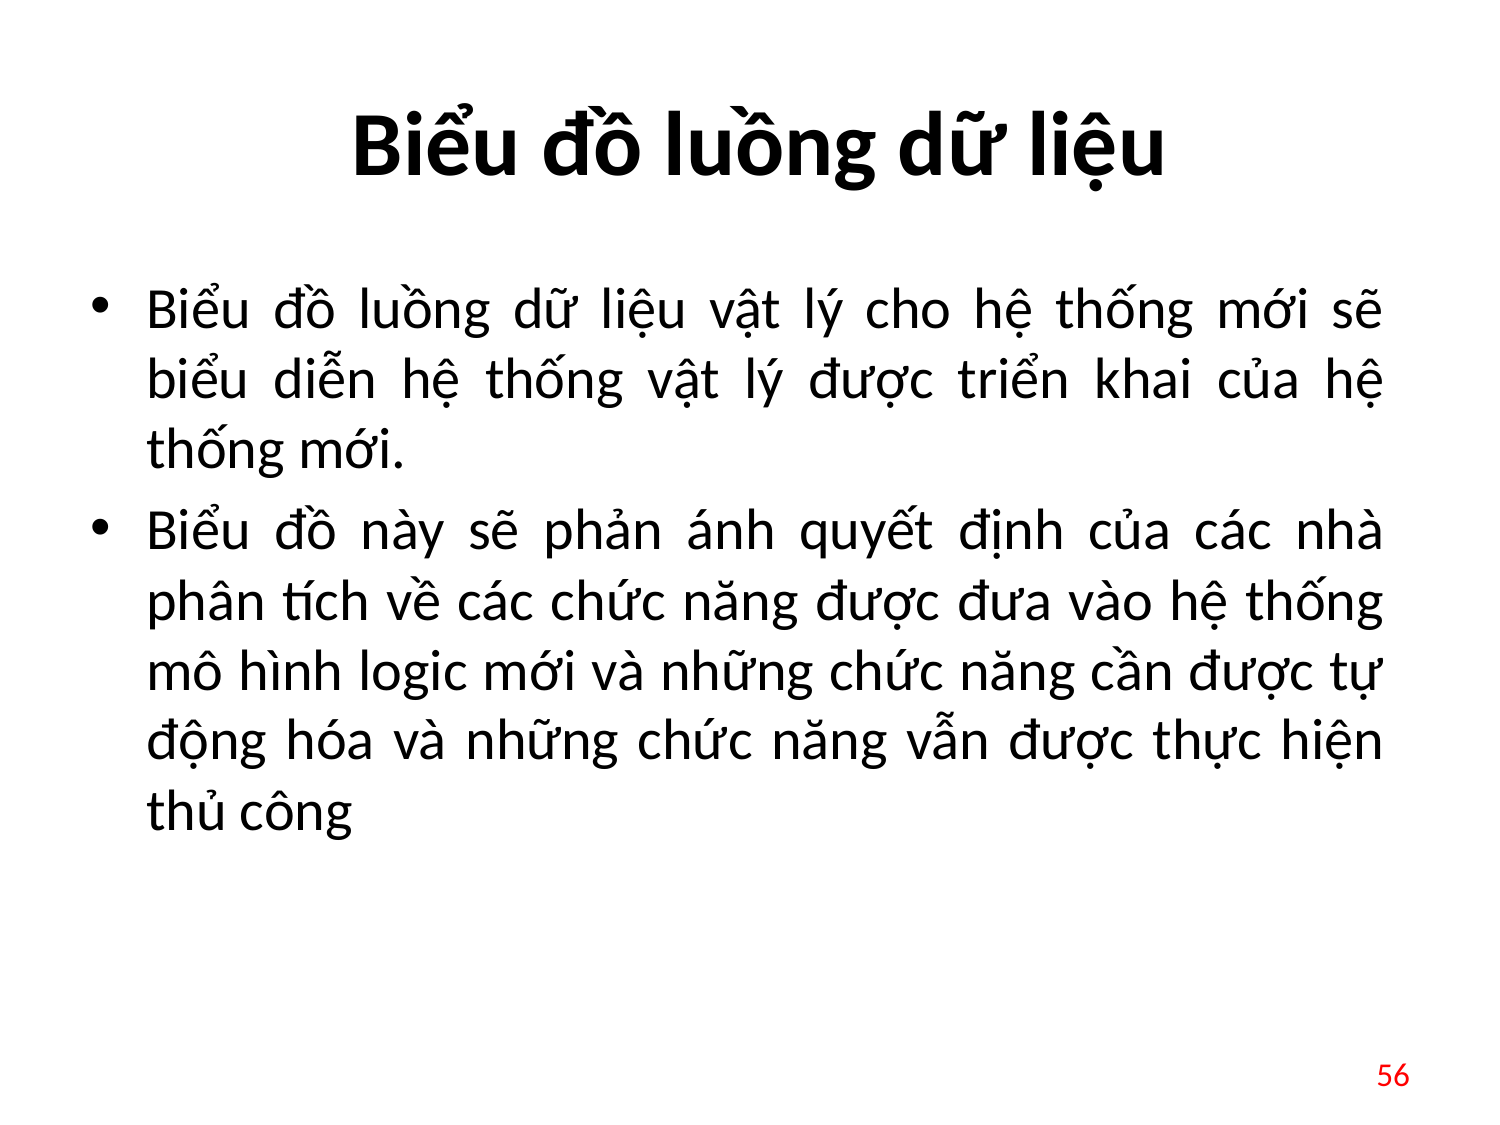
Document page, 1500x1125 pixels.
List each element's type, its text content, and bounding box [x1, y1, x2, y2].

title Biểu đồ luồng dữ liệu [75, 45, 1425, 233]
slide_number 56 [1074, 1042, 1425, 1103]
list Biểu đồ luồng dữ liệu vật lý cho hệ thống mới sẽ biểu diễn hệ thống vật lý được triển khai của hệ thống mới. Biểu đồ này sẽ phản ánh quyết định của các nhà phân tích về các chức năng được đưa vào hệ thống mô hình logic mới và những chức năng cần được tự động hóa và những chức năng vẫn được thực hiện thủ công [75, 262, 1400, 994]
